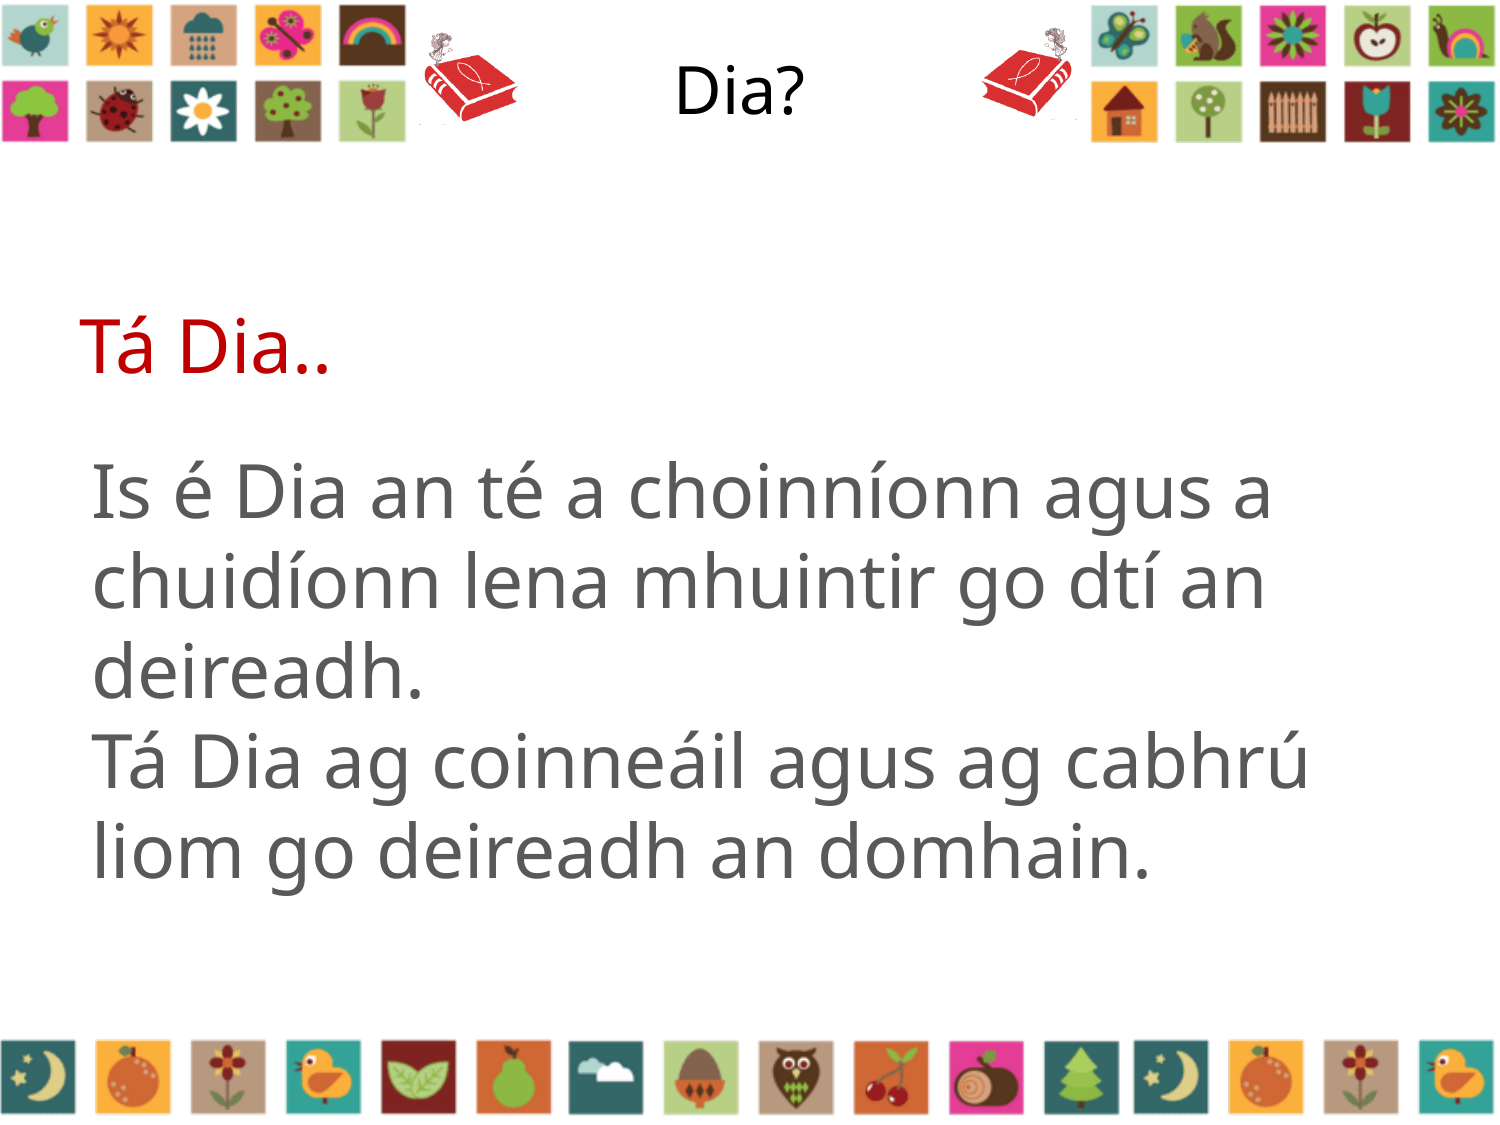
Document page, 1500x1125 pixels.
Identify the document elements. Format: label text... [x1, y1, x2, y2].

text_box Dia? [425, 40, 1078, 136]
picture [0, 3, 550, 150]
picture [950, 3, 1500, 150]
text_box Is é Dia an té a choinníonn agus a chuidíonn lena mhuintir go dtí an deireadh. Tá Dia ag coinneáil agus ag cabhrú liom go deireadh an domhain. [76, 436, 1424, 902]
text_box Tá Dia.. [64, 290, 1412, 396]
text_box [0, 1028, 1500, 1118]
